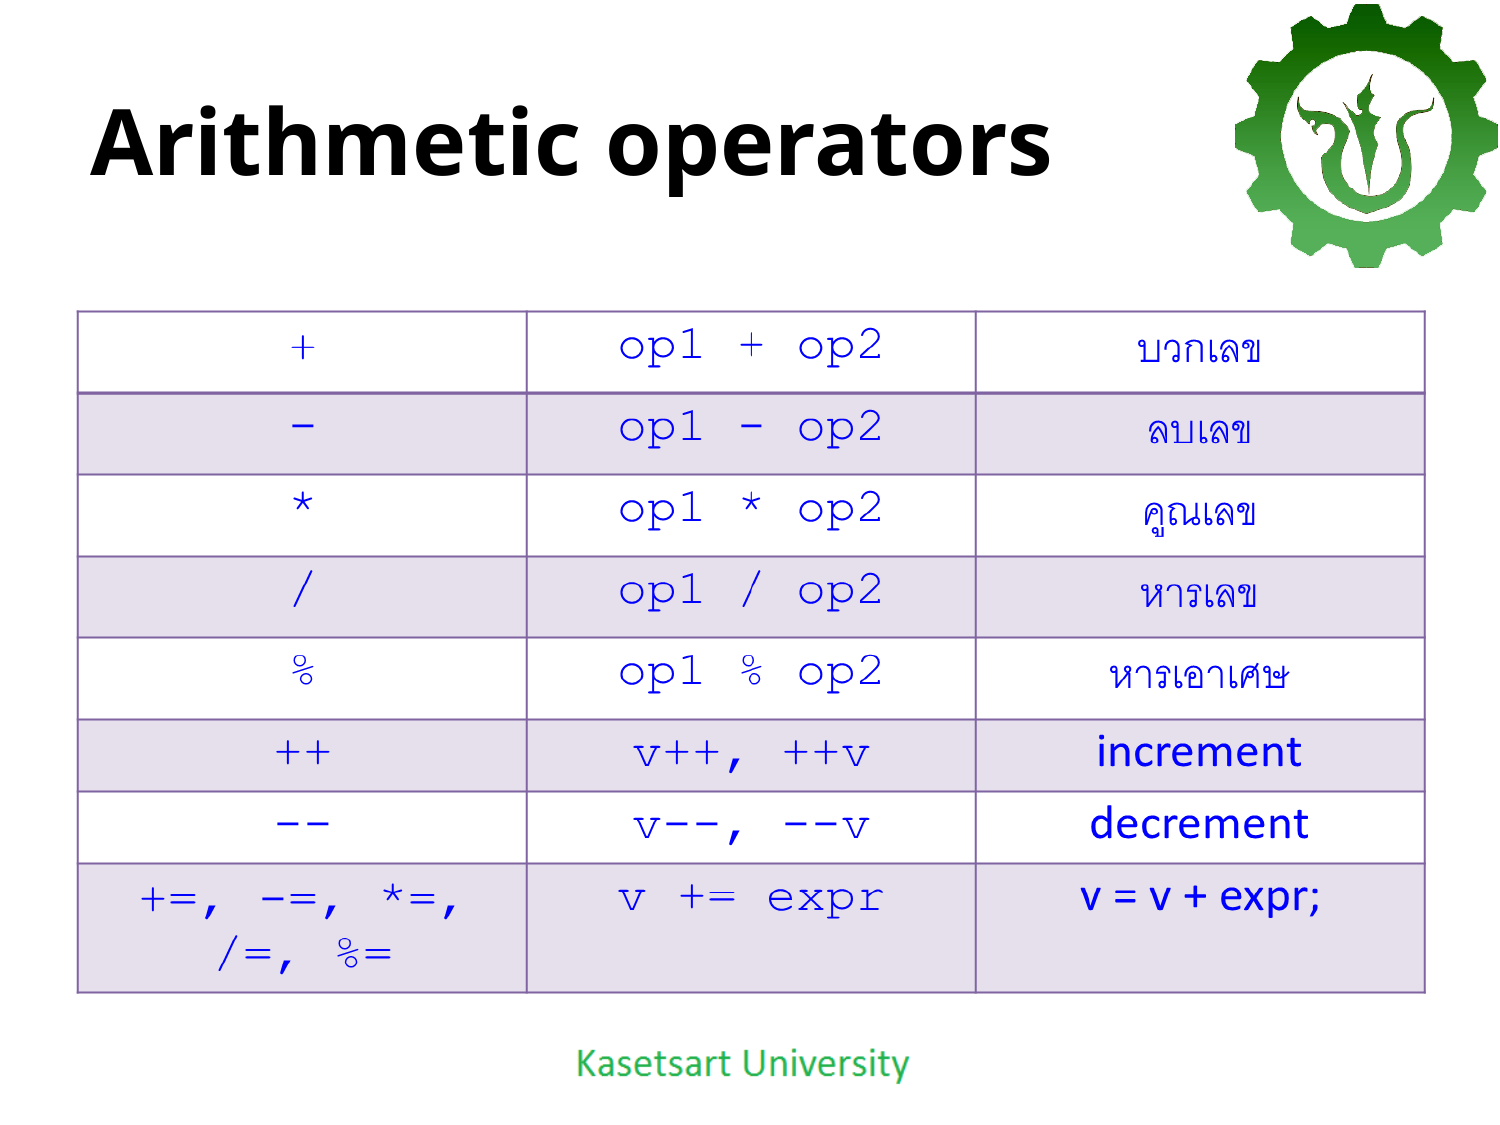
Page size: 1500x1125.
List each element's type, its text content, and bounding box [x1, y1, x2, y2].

picture [575, 1037, 913, 1088]
picture [1231, 0, 1500, 272]
picture [75, 300, 1427, 1011]
title Arithmetic operators [75, 45, 1425, 233]
